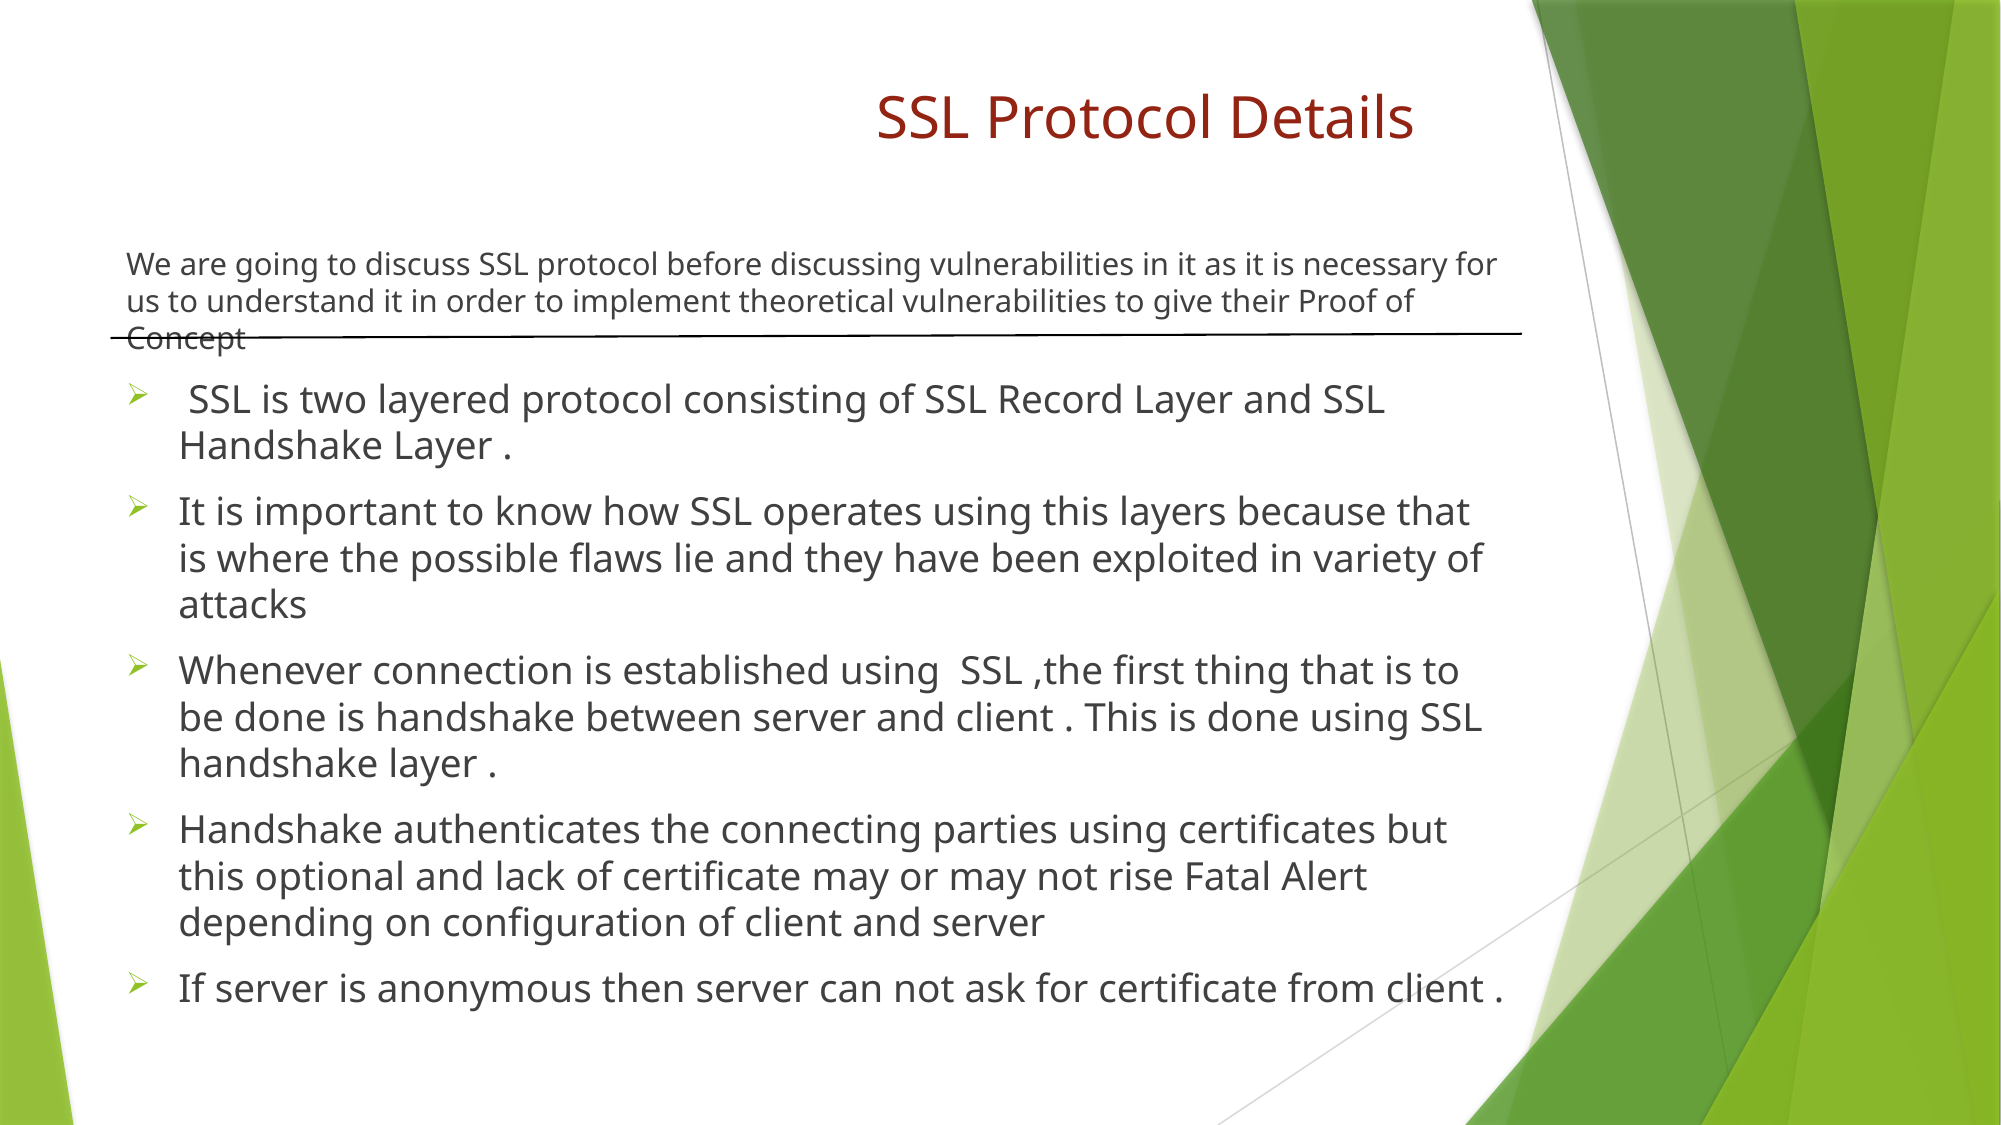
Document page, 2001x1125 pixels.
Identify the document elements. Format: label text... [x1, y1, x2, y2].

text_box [110, 333, 1522, 339]
list We are going to discuss SSL protocol before discussing vulnerabilities in it as it is necessary for us to understand it in order to implement theoretical vulnerabilities to give their Proof of Concept SSL is two layered protocol consisting of SSL Record Layer and SSL Handshake Layer . It is important to know how SSL operates using this layers because that is where the possible flaws lie and they have been exploited in variety of attacks Whenever connection is established using SSL ,the first thing that is to be done is handshake between server and client . This is done using SSL handshake layer . Handshake authenticates the connecting parties using certificates but this optional and lack of certificate may or may not rise Fatal Alert depending on configuration of client and server If server is anonymous then server can not ask for certificate from client . [111, 236, 1522, 332]
list We are going to discuss SSL protocol before discussing vulnerabilities in it as it is necessary for us to understand it in order to implement theoretical vulnerabilities to give their Proof of Concept SSL is two layered protocol consisting of SSL Record Layer and SSL Handshake Layer . It is important to know how SSL operates using this layers because that is where the possible flaws lie and they have been exploited in variety of attacks Whenever connection is established using SSL ,the first thing that is to be done is handshake between server and client . This is done using SSL handshake layer . Handshake authenticates the connecting parties using certificates but this optional and lack of certificate may or may not rise Fatal Alert depending on configuration of client and server If server is anonymous then server can not ask for certificate from client . [111, 346, 1522, 1061]
title SSL Protocol Details [111, 55, 1522, 174]
